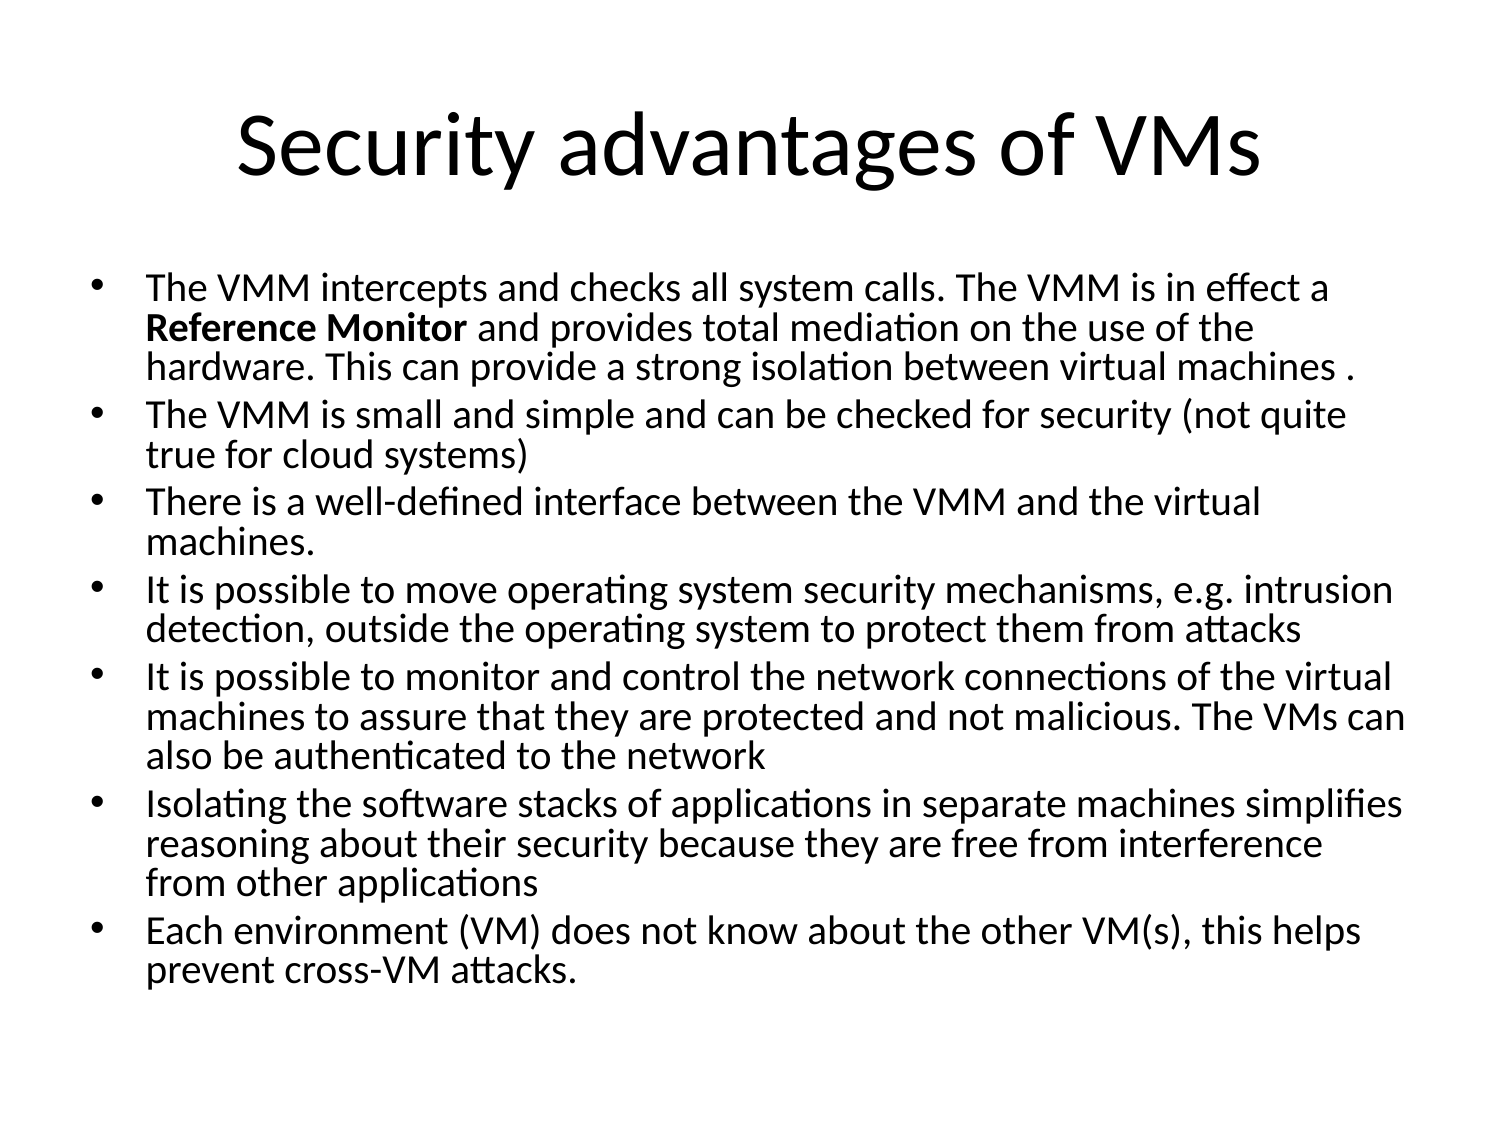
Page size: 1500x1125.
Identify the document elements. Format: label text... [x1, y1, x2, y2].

title Security advantages of VMs [75, 45, 1425, 233]
list The VMM intercepts and checks all system calls. The VMM is in effect a Reference Monitor and provides total mediation on the use of the hardware. This can provide a strong isolation between virtual machines . The VMM is small and simple and can be checked for security (not quite true for cloud systems) There is a well-defined interface between the VMM and the virtual machines. It is possible to move operating system security mechanisms, e.g. intrusion detection, outside the operating system to protect them from attacks It is possible to monitor and control the network connections of the virtual machines to assure that they are protected and not malicious. The VMs can also be authenticated to the network Isolating the software stacks of applications in separate machines simplifies reasoning about their security because they are free from interference from other applications Each environment (VM) does not know about the other VM(s), this helps prevent cross-VM attacks. [75, 262, 1425, 1005]
